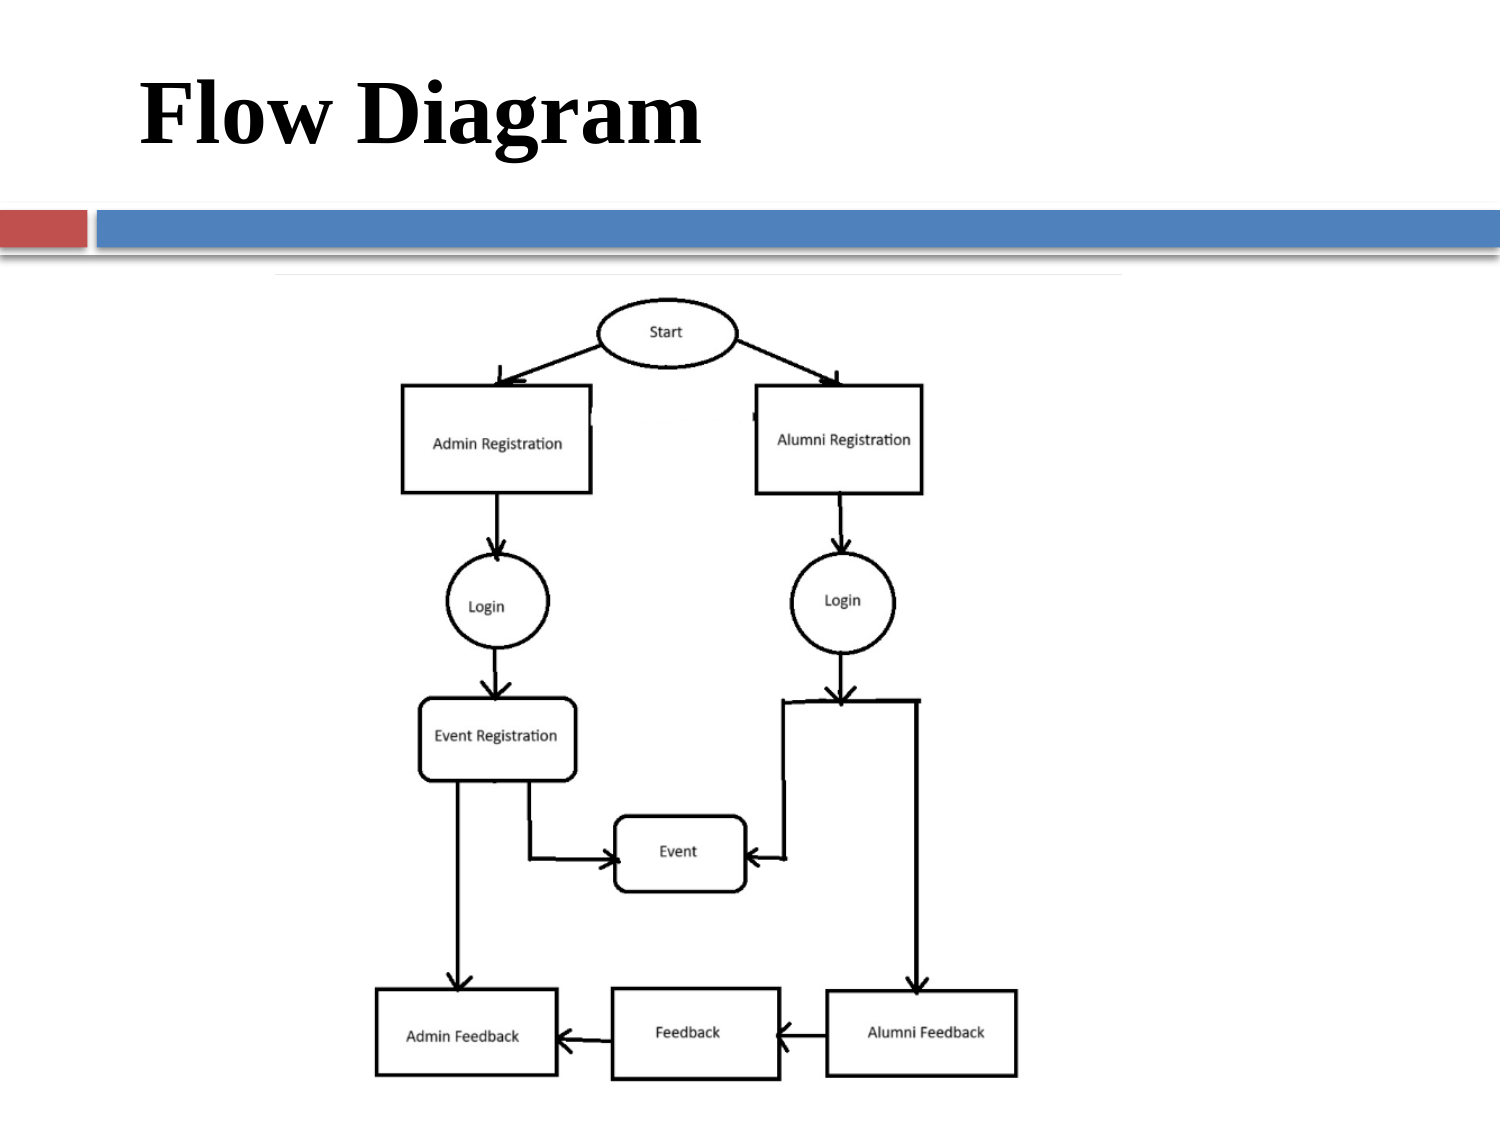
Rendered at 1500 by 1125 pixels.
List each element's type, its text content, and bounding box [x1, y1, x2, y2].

title Flow Diagram [125, 50, 1344, 164]
picture [274, 274, 1122, 1097]
